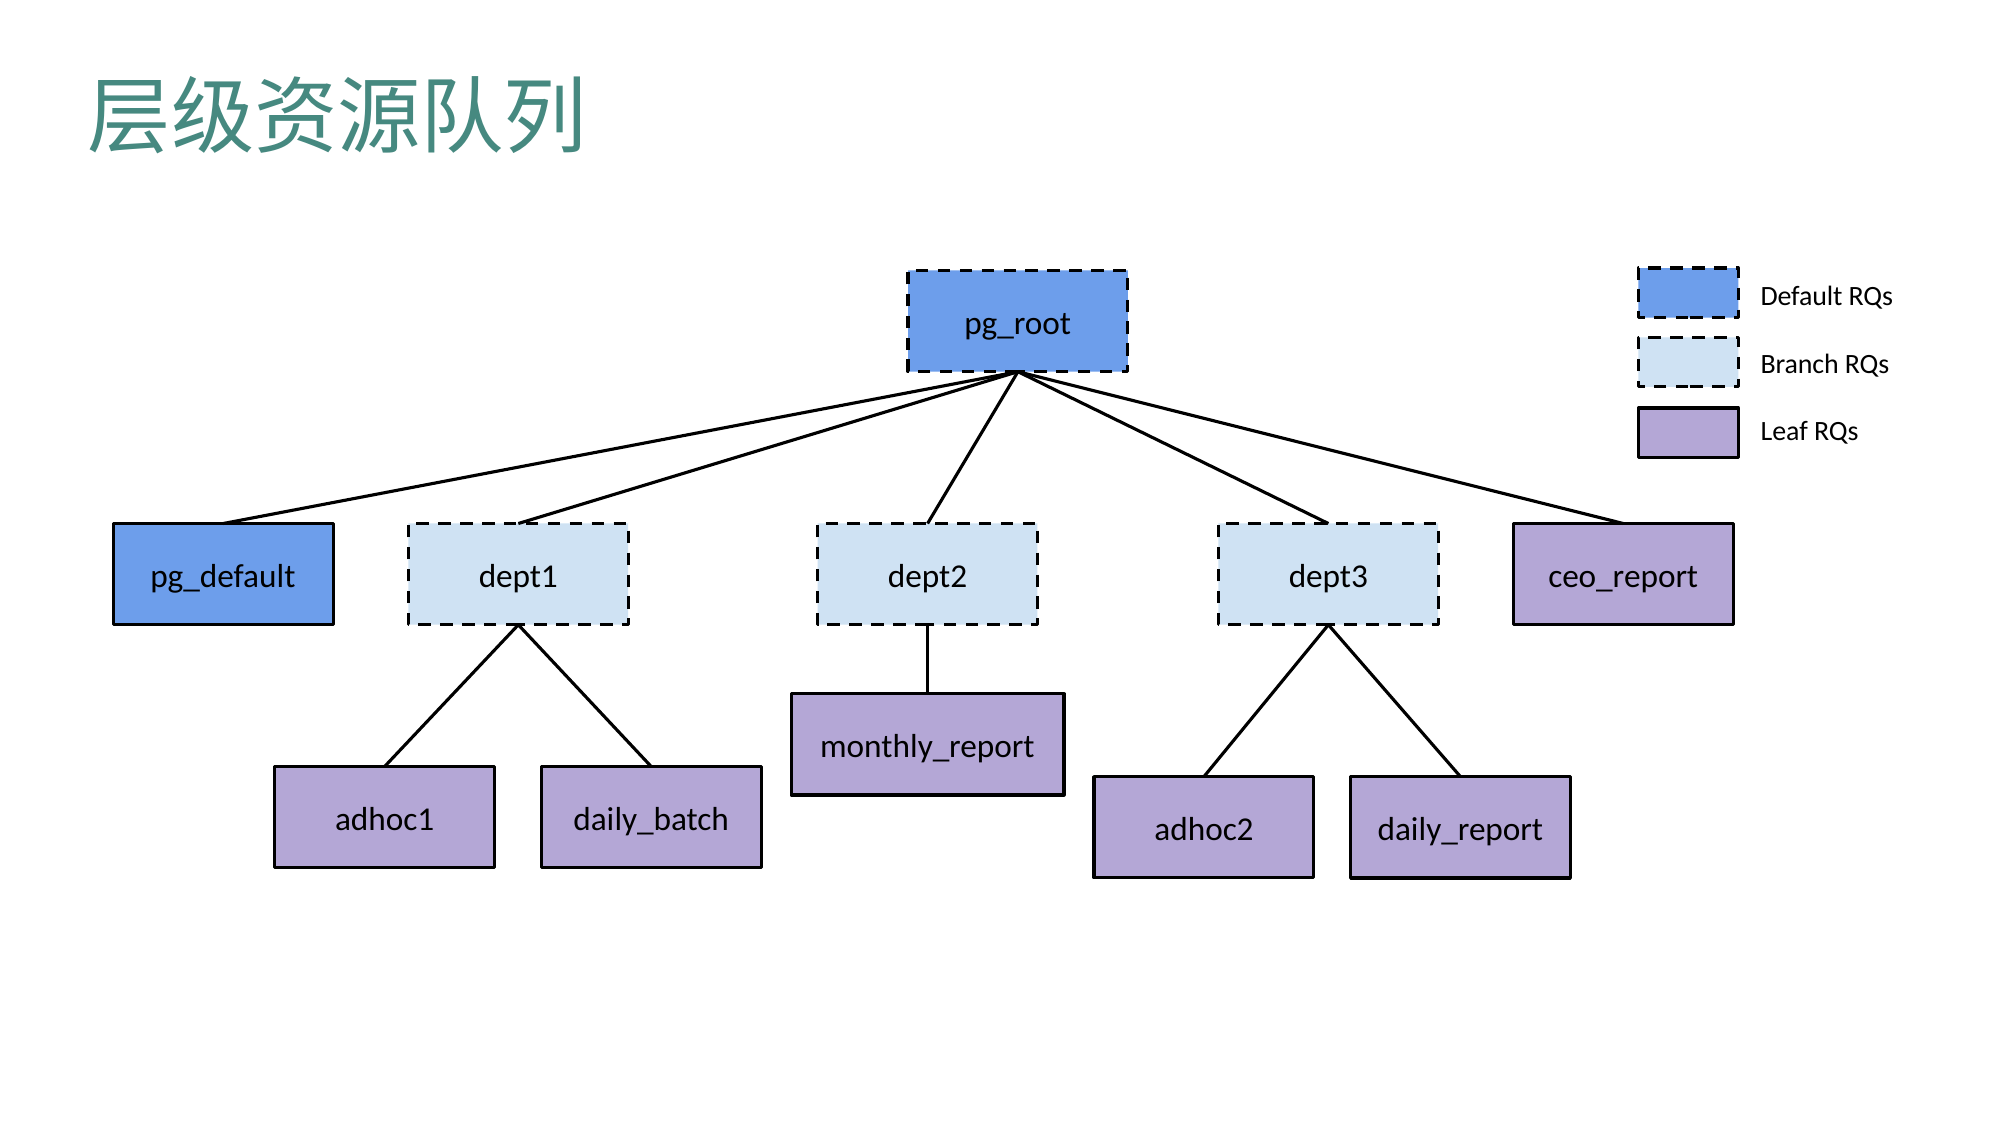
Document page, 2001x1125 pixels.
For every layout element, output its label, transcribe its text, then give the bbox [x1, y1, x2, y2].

text_box [1638, 337, 1739, 387]
text_box adhoc2 [1093, 776, 1314, 878]
text_box [1638, 407, 1739, 458]
text_box Leaf RQs [1740, 392, 1958, 458]
text_box ceo_report [1513, 523, 1734, 625]
text_box pg_root [908, 270, 1128, 371]
text_box Default RQs [1740, 258, 1958, 324]
text_box dept1 [408, 524, 629, 624]
text_box daily_batch [541, 766, 762, 868]
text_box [384, 624, 518, 767]
text_box pg_default [113, 523, 334, 625]
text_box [1328, 624, 1461, 777]
text_box daily_report [1350, 776, 1571, 878]
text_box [1018, 371, 1624, 524]
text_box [223, 371, 1018, 524]
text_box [518, 624, 652, 767]
text_box dept2 [817, 524, 1038, 625]
text_box Branch RQs [1740, 325, 1958, 391]
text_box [1203, 624, 1328, 777]
text_box monthly_report [791, 693, 1065, 796]
text_box adhoc1 [274, 766, 495, 868]
text_box dept3 [1218, 524, 1439, 624]
text_box [1638, 268, 1739, 318]
title 层级资源队列 [67, 56, 1582, 170]
